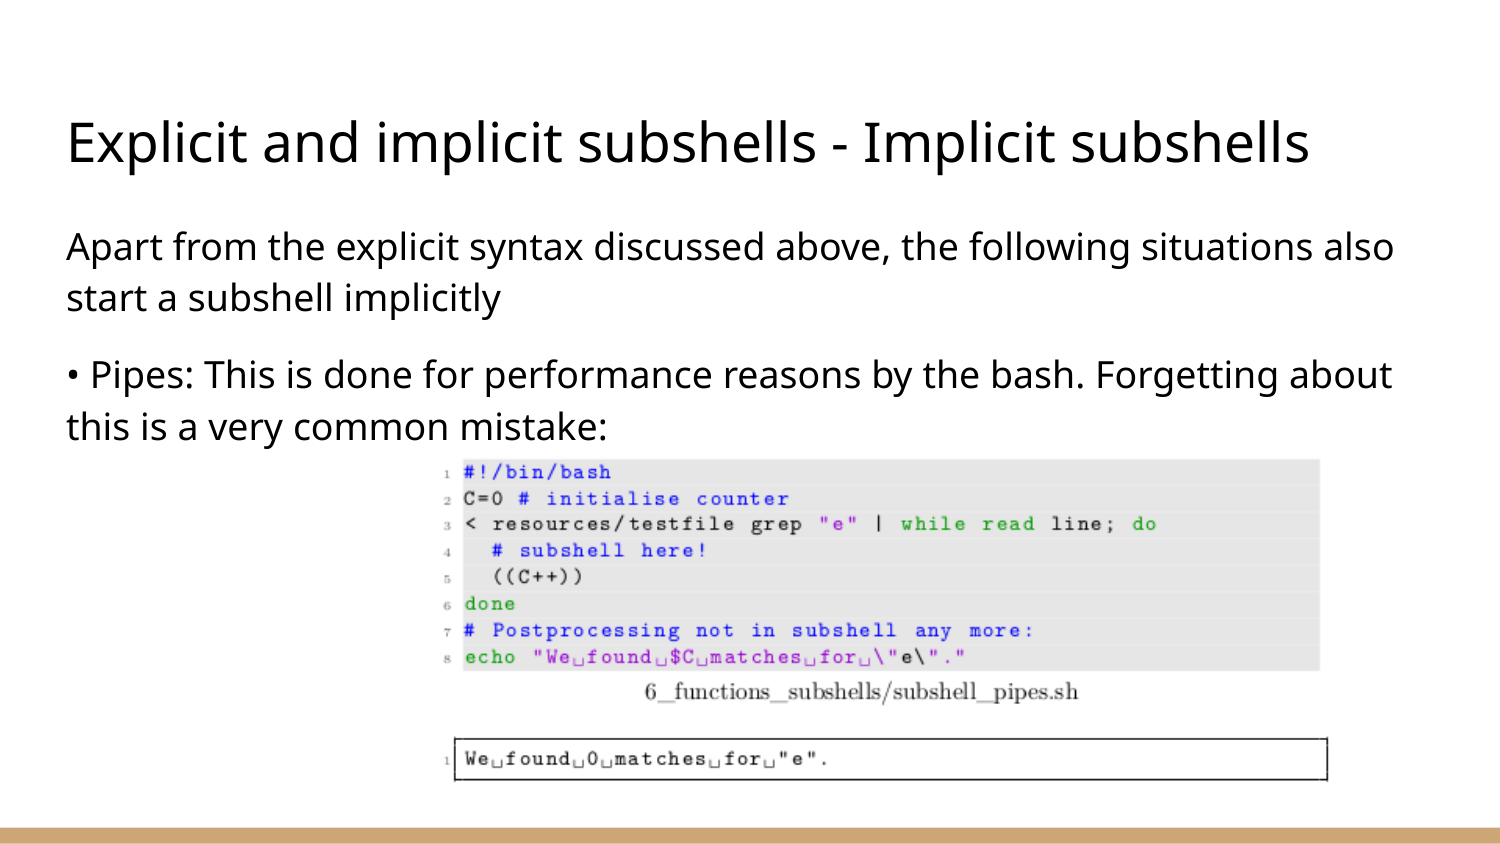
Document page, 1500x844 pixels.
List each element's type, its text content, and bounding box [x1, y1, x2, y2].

title Explicit and implicit subshells - Implicit subshells [51, 51, 1449, 189]
picture [434, 455, 1334, 787]
list Apart from the explicit syntax discussed above, the following situations also start a subshell implicitly • Pipes: This is done for performance reasons by the bash. Forgetting about this is a very common mistake: [51, 200, 1449, 752]
